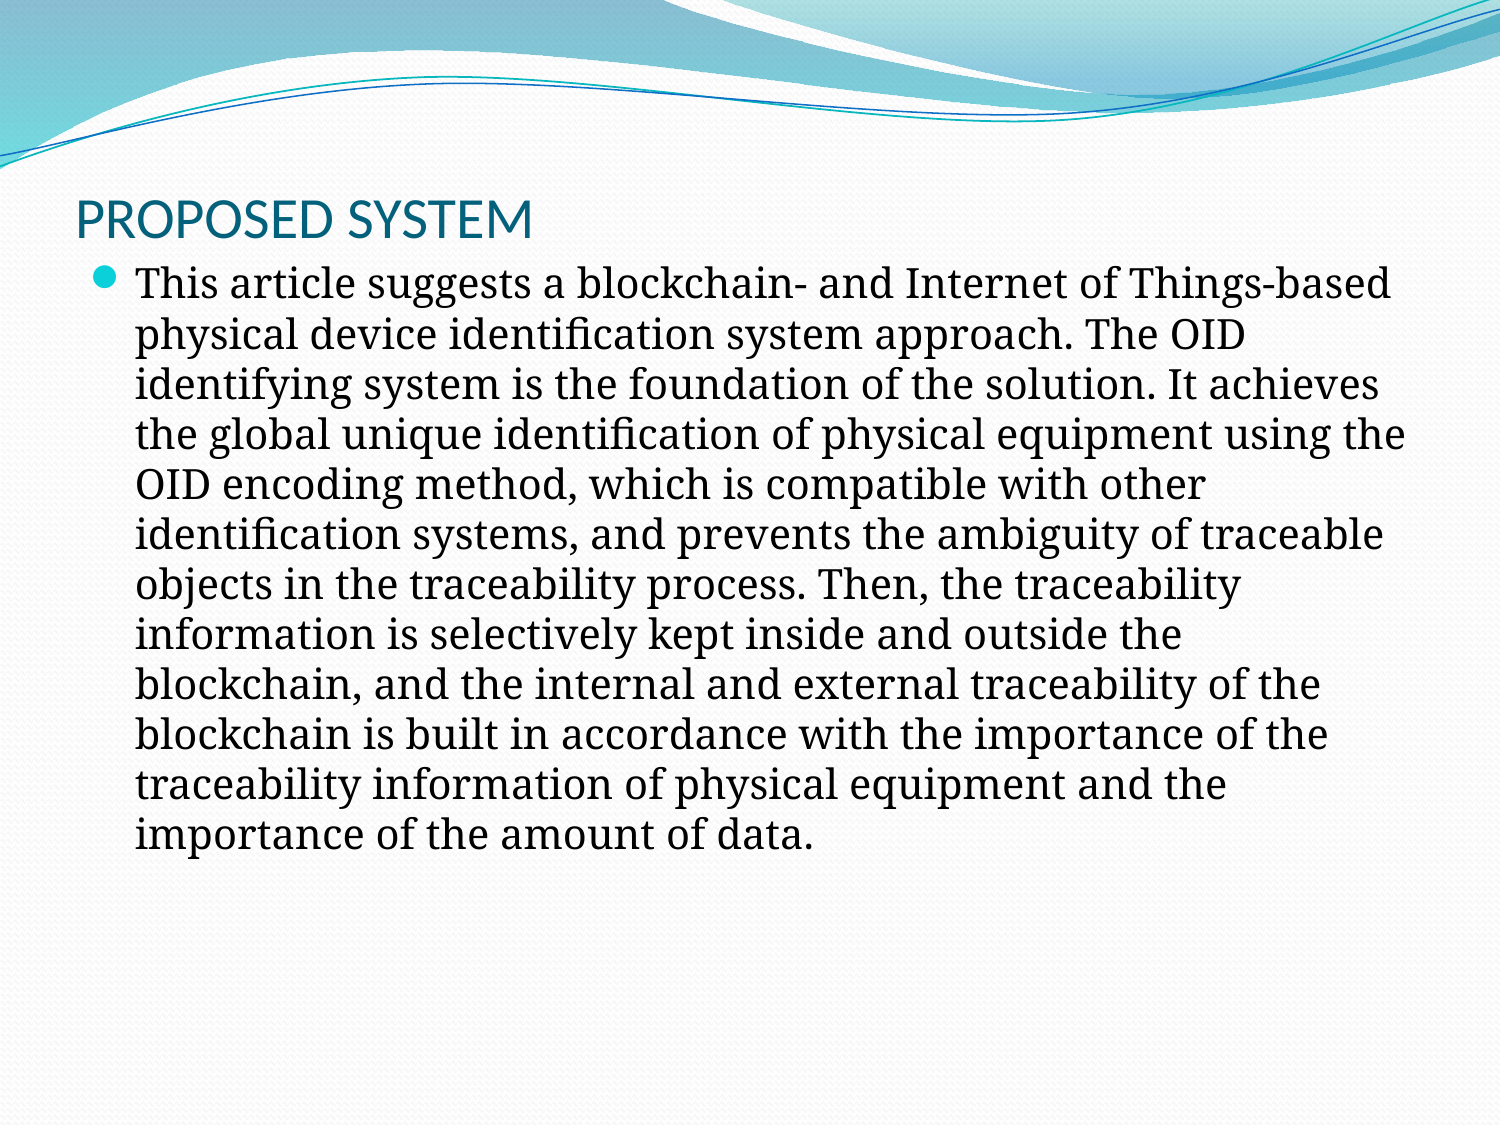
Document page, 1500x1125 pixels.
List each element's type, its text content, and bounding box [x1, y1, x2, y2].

list This article suggests a blockchain- and Internet of Things-based physical device identification system approach. The OID identifying system is the foundation of the solution. It achieves the global unique identification of physical equipment using the OID encoding method, which is compatible with other identification systems, and prevents the ambiguity of traceable objects in the traceability process. Then, the traceability information is selectively kept inside and outside the blockchain, and the internal and external traceability of the blockchain is built in accordance with the importance of the traceability information of physical equipment and the importance of the amount of data. [75, 249, 1425, 1038]
title PROPOSED SYSTEM [75, 115, 1425, 249]
